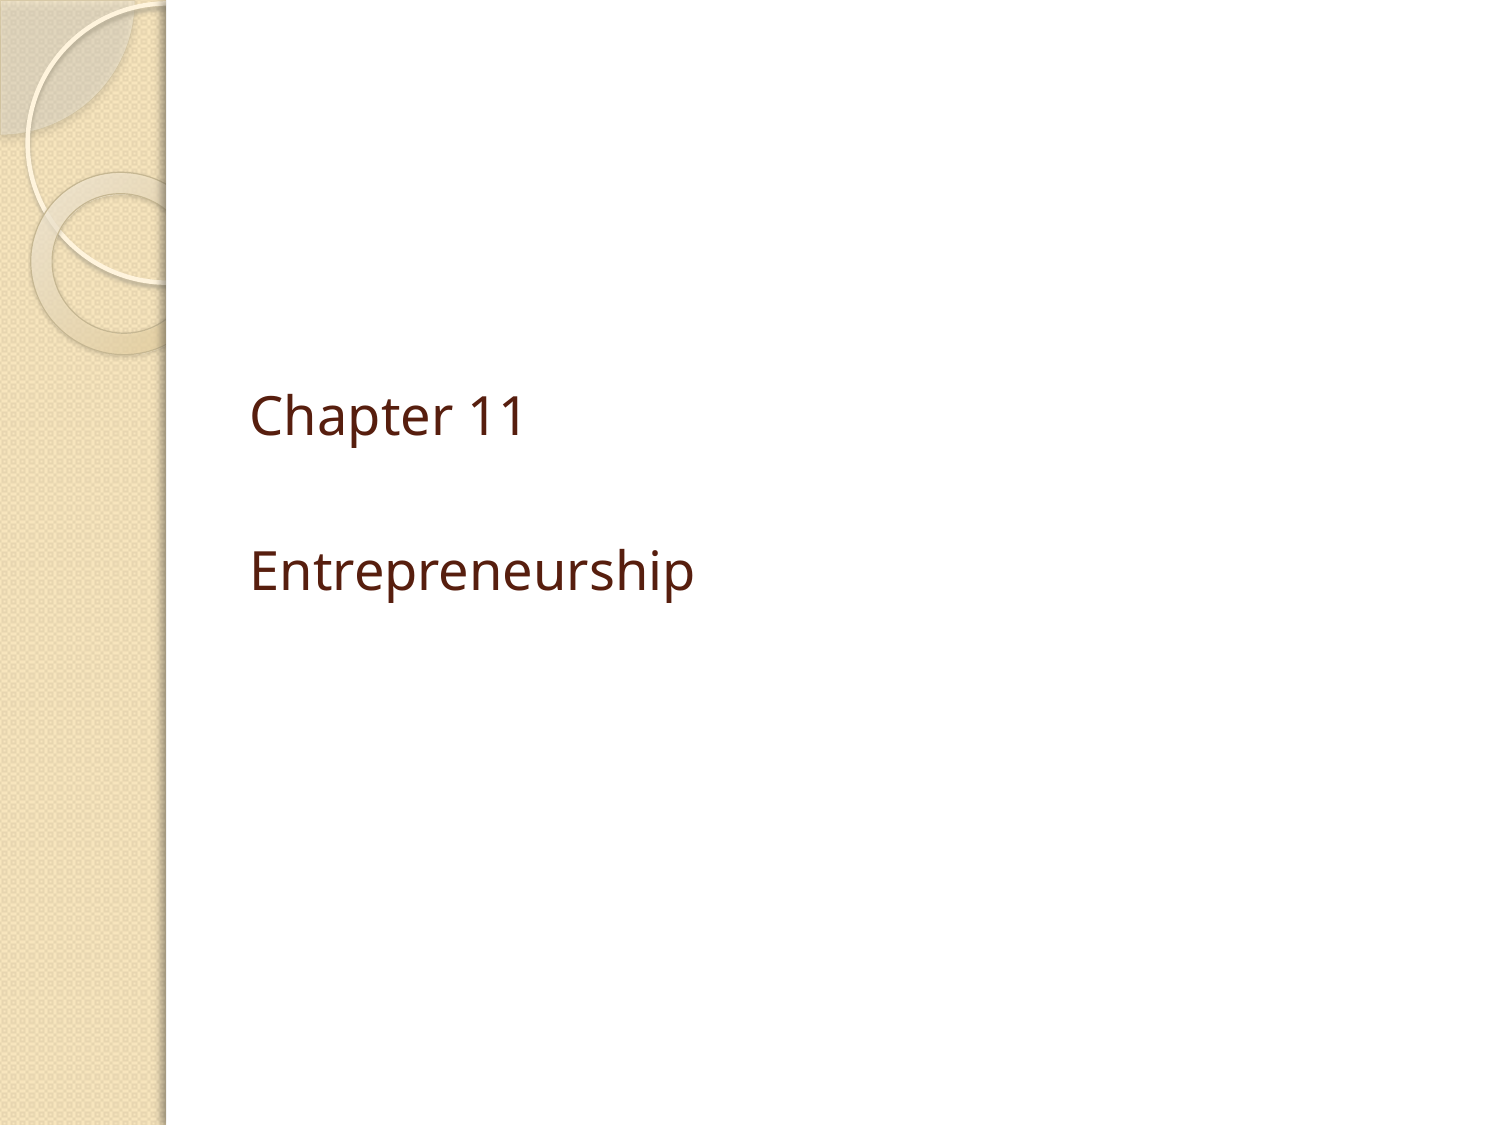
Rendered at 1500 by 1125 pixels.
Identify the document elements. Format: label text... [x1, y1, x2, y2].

subtitle Chapter 11 Entrepreneurship [234, 303, 1450, 738]
